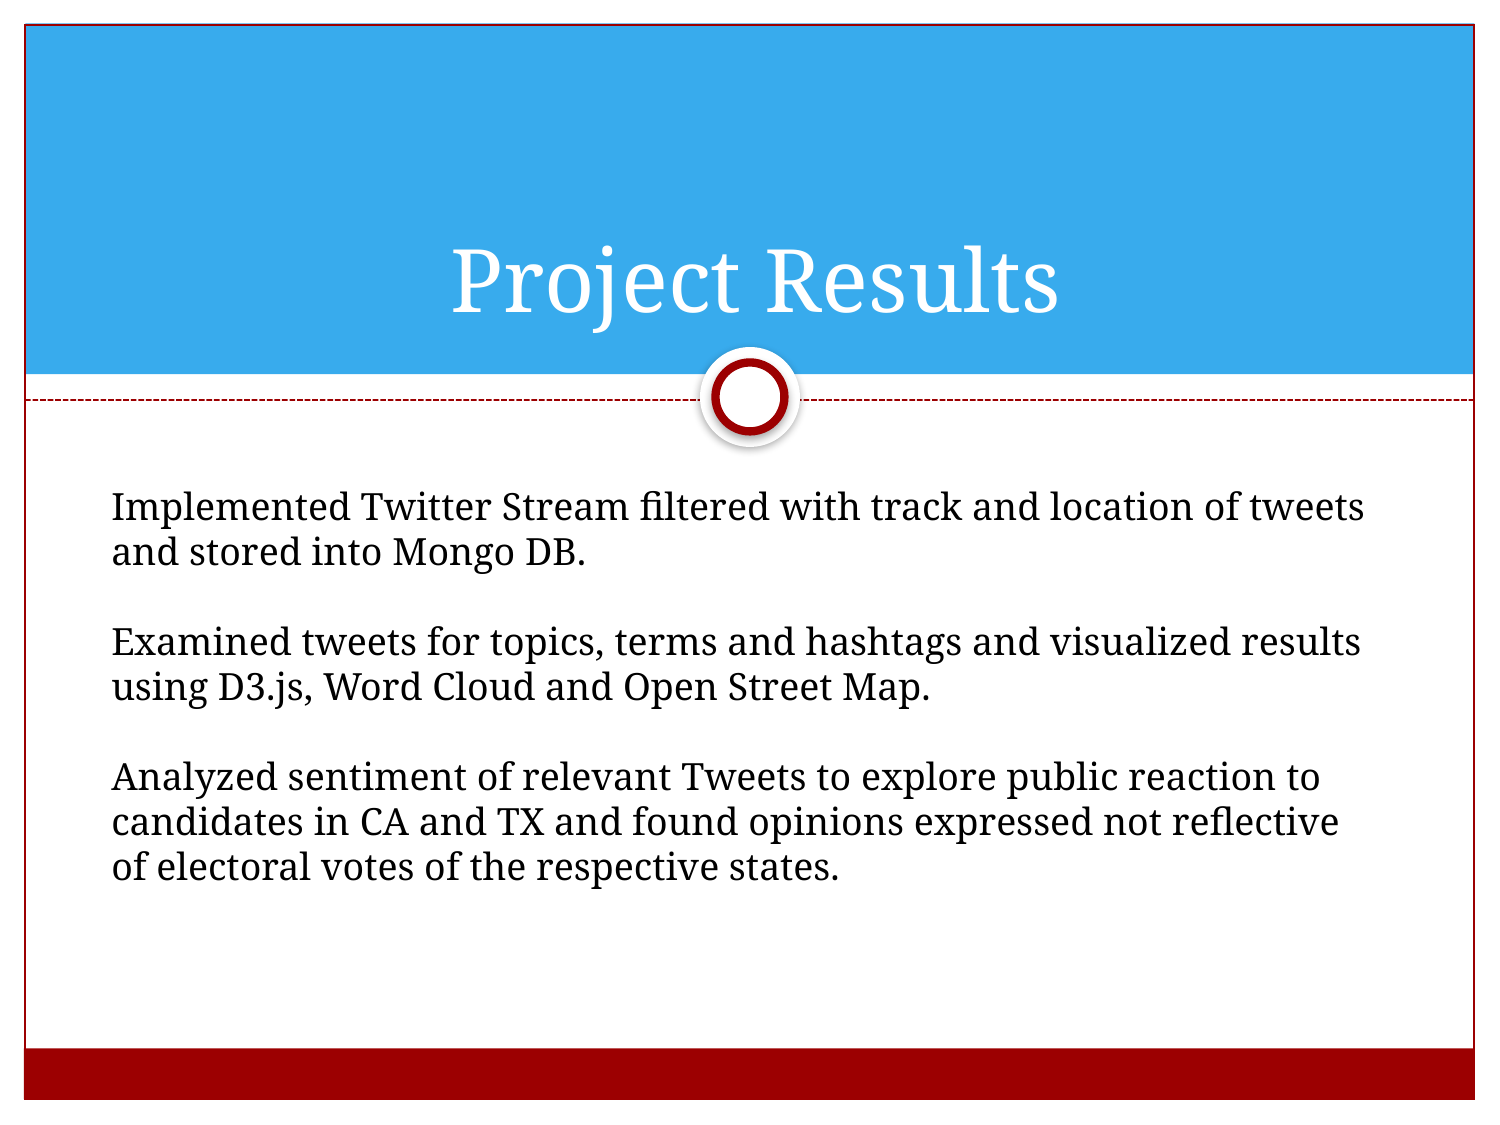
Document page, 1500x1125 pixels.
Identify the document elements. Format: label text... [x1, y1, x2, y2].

title Project Results [118, 87, 1394, 338]
text_box Implemented Twitter Stream filtered with track and location of tweets and stored into Mongo DB. Examined tweets for topics, terms and hashtags and visualized results using D3.js, Word Cloud and Open Street Map. Analyzed sentiment of relevant Tweets to explore public reaction to candidates in CA and TX and found opinions expressed not reflective of electoral votes of the respective states. [96, 475, 1394, 1031]
list [118, 445, 1418, 981]
